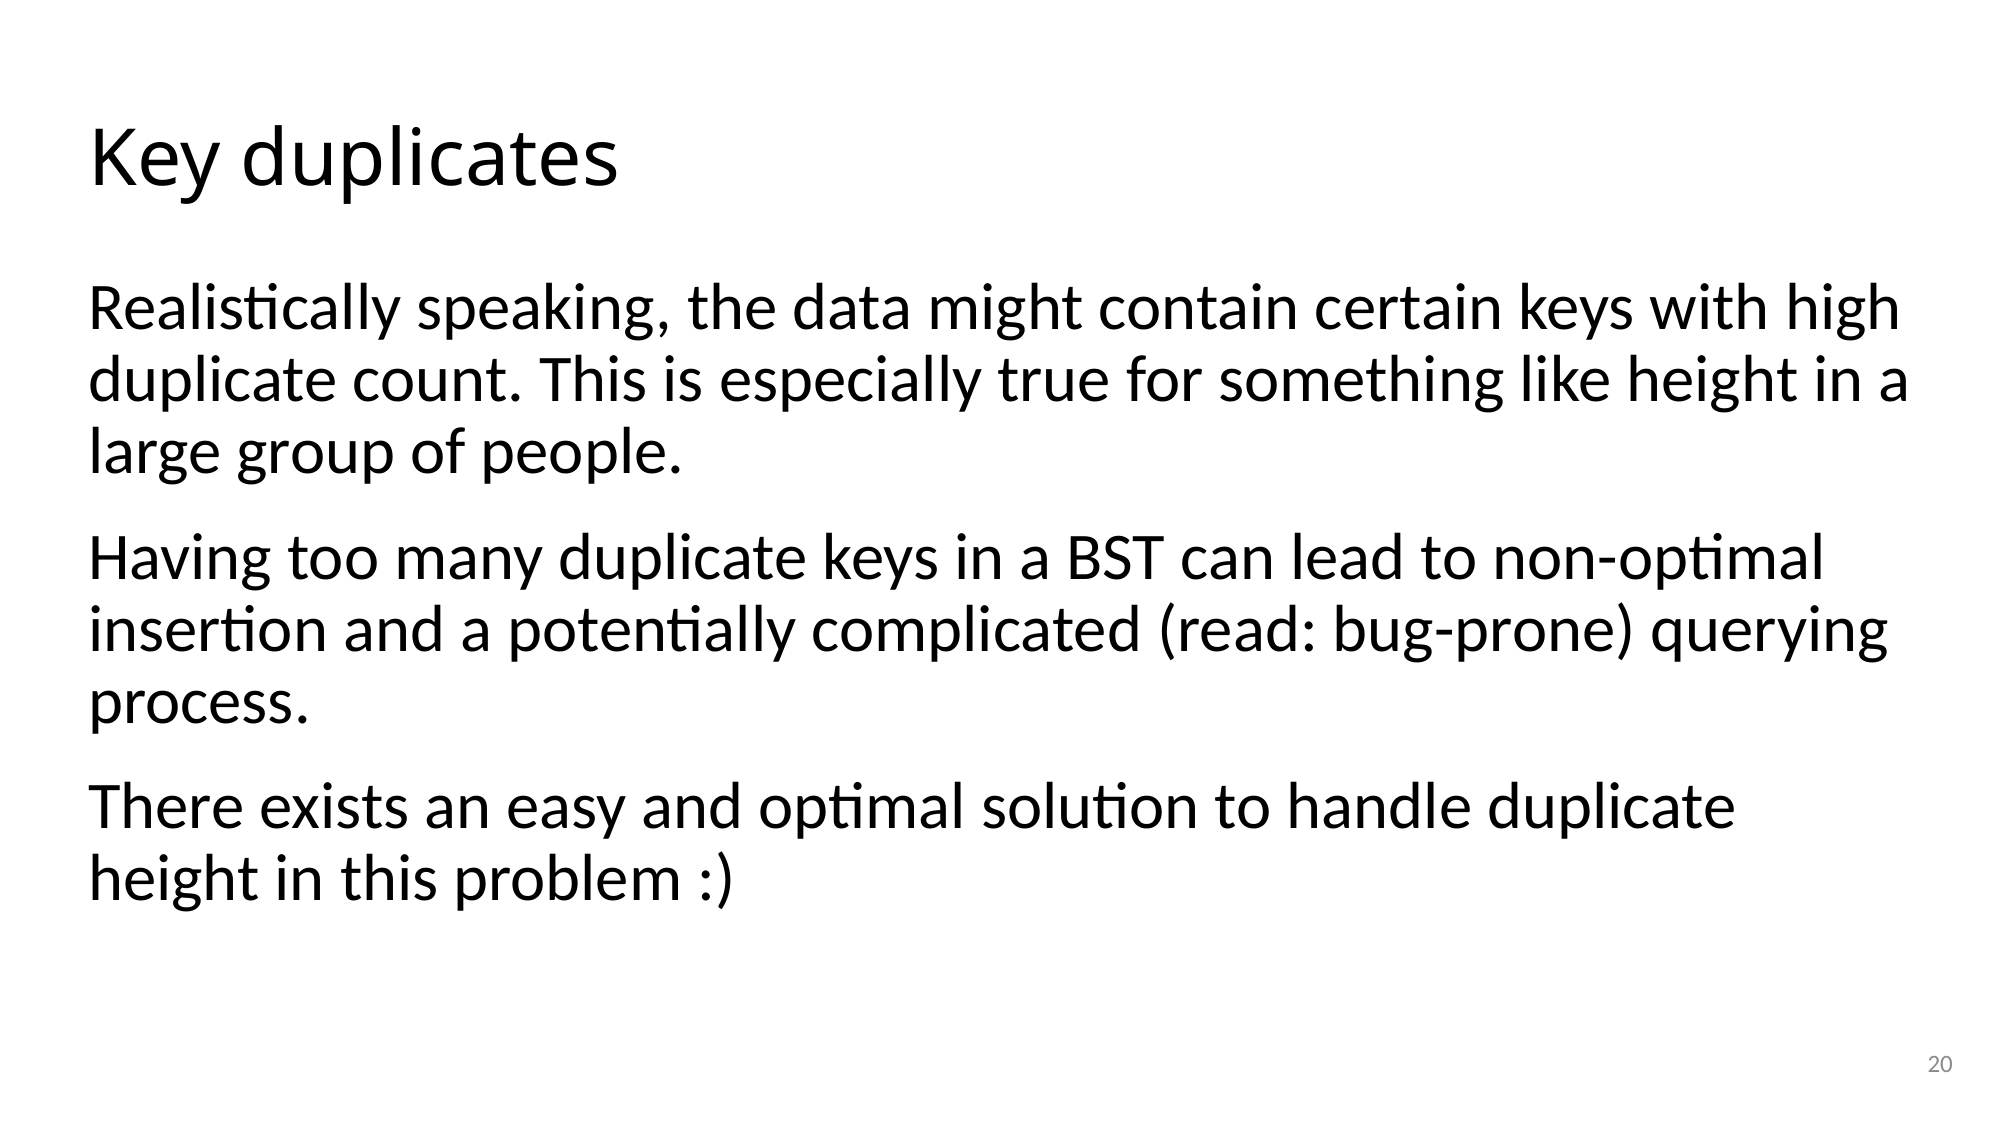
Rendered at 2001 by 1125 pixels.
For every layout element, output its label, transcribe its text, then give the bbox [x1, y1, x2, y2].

title Key duplicates [68, 97, 1932, 223]
slide_number 20 [1853, 1019, 1974, 1106]
list Realistically speaking, the data might contain certain keys with high duplicate count. This is especially true for something like height in a large group of people. Having too many duplicate keys in a BST can lead to non-optimal insertion and a potentially complicated (read: bug-prone) querying process. There exists an easy and optimal solution to handle duplicate height in this problem :) [68, 252, 1932, 1000]
